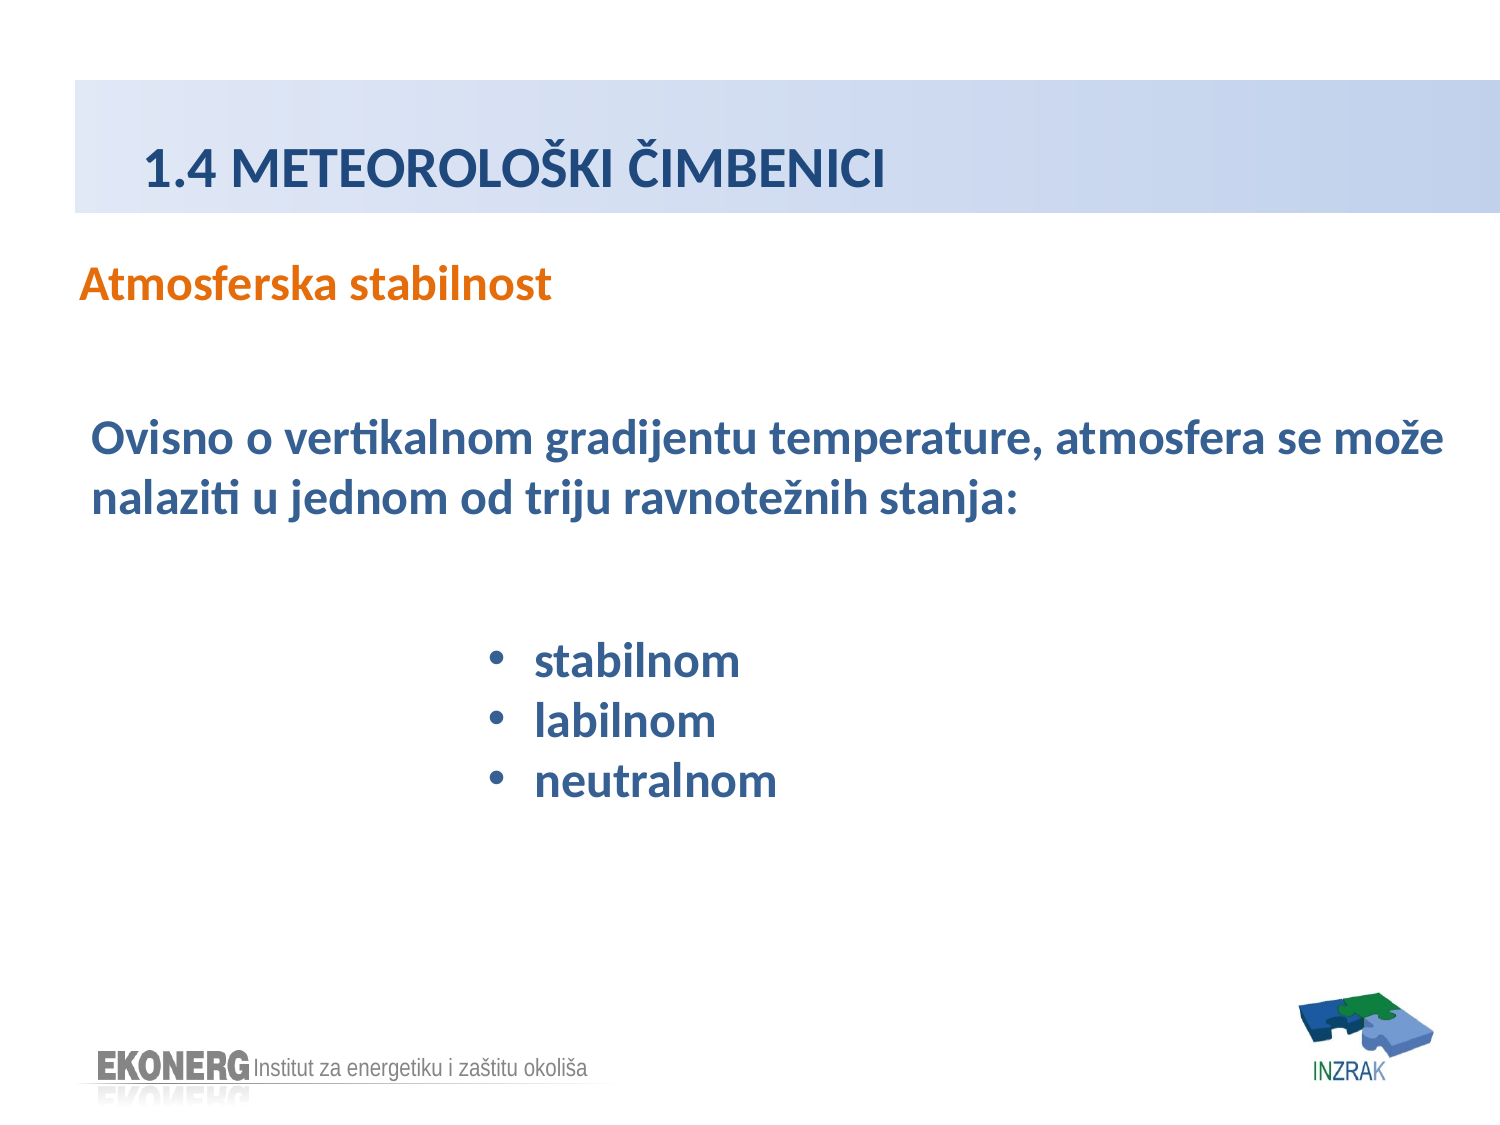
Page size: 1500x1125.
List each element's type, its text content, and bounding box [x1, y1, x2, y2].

picture [1298, 992, 1434, 1088]
text_box stabilnom labilnom neutralnom [473, 560, 863, 875]
text_box Atmosferska stabilnost [64, 243, 975, 319]
text_box Ovisno o vertikalnom gradijentu temperature, atmosfera se može nalaziti u jednom od triju ravnotežnih stanja: [76, 397, 1471, 532]
title 1.4 METEOROLOŠKI ČIMBENICI [75, 80, 1500, 213]
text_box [61, 1038, 636, 1112]
